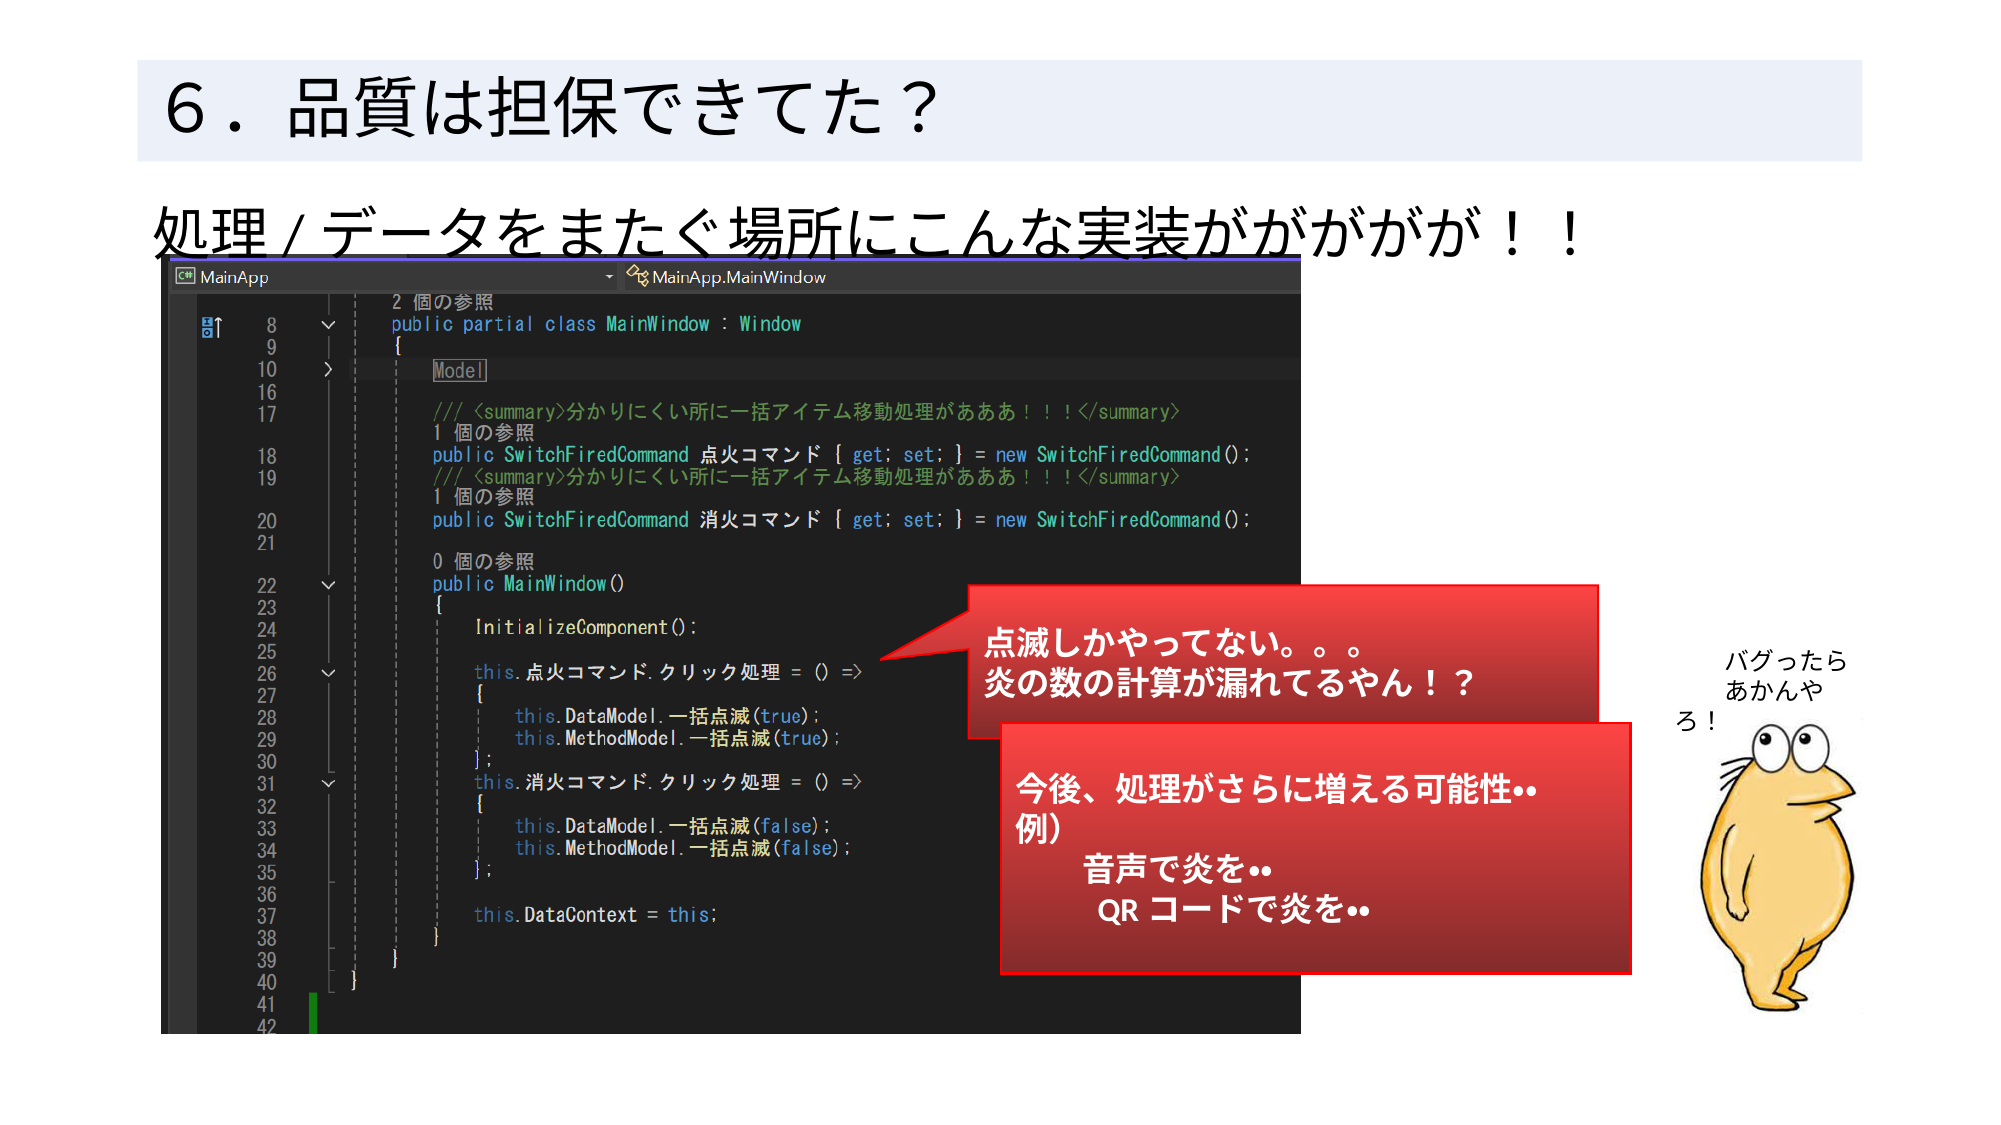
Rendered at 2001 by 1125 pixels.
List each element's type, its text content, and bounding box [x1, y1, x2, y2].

text_box 点滅しかやってない。。。 炎の数の計算が漏れてるやん！？ [1301, 584, 1600, 722]
text_box 今後、処理がさらに増える可能性・・ 例） 音声で炎を・・ QRコードで炎を・・ [1301, 722, 1632, 975]
title ６．品質は担保できてた？ [137, 59, 1863, 161]
list 処理/データをまたぐ場所にこんな実装ががががが！！ [137, 161, 1863, 1014]
text_box バグったら あかんやろ！ [1659, 638, 1888, 773]
picture [1693, 718, 1863, 1014]
picture [161, 254, 1301, 1034]
